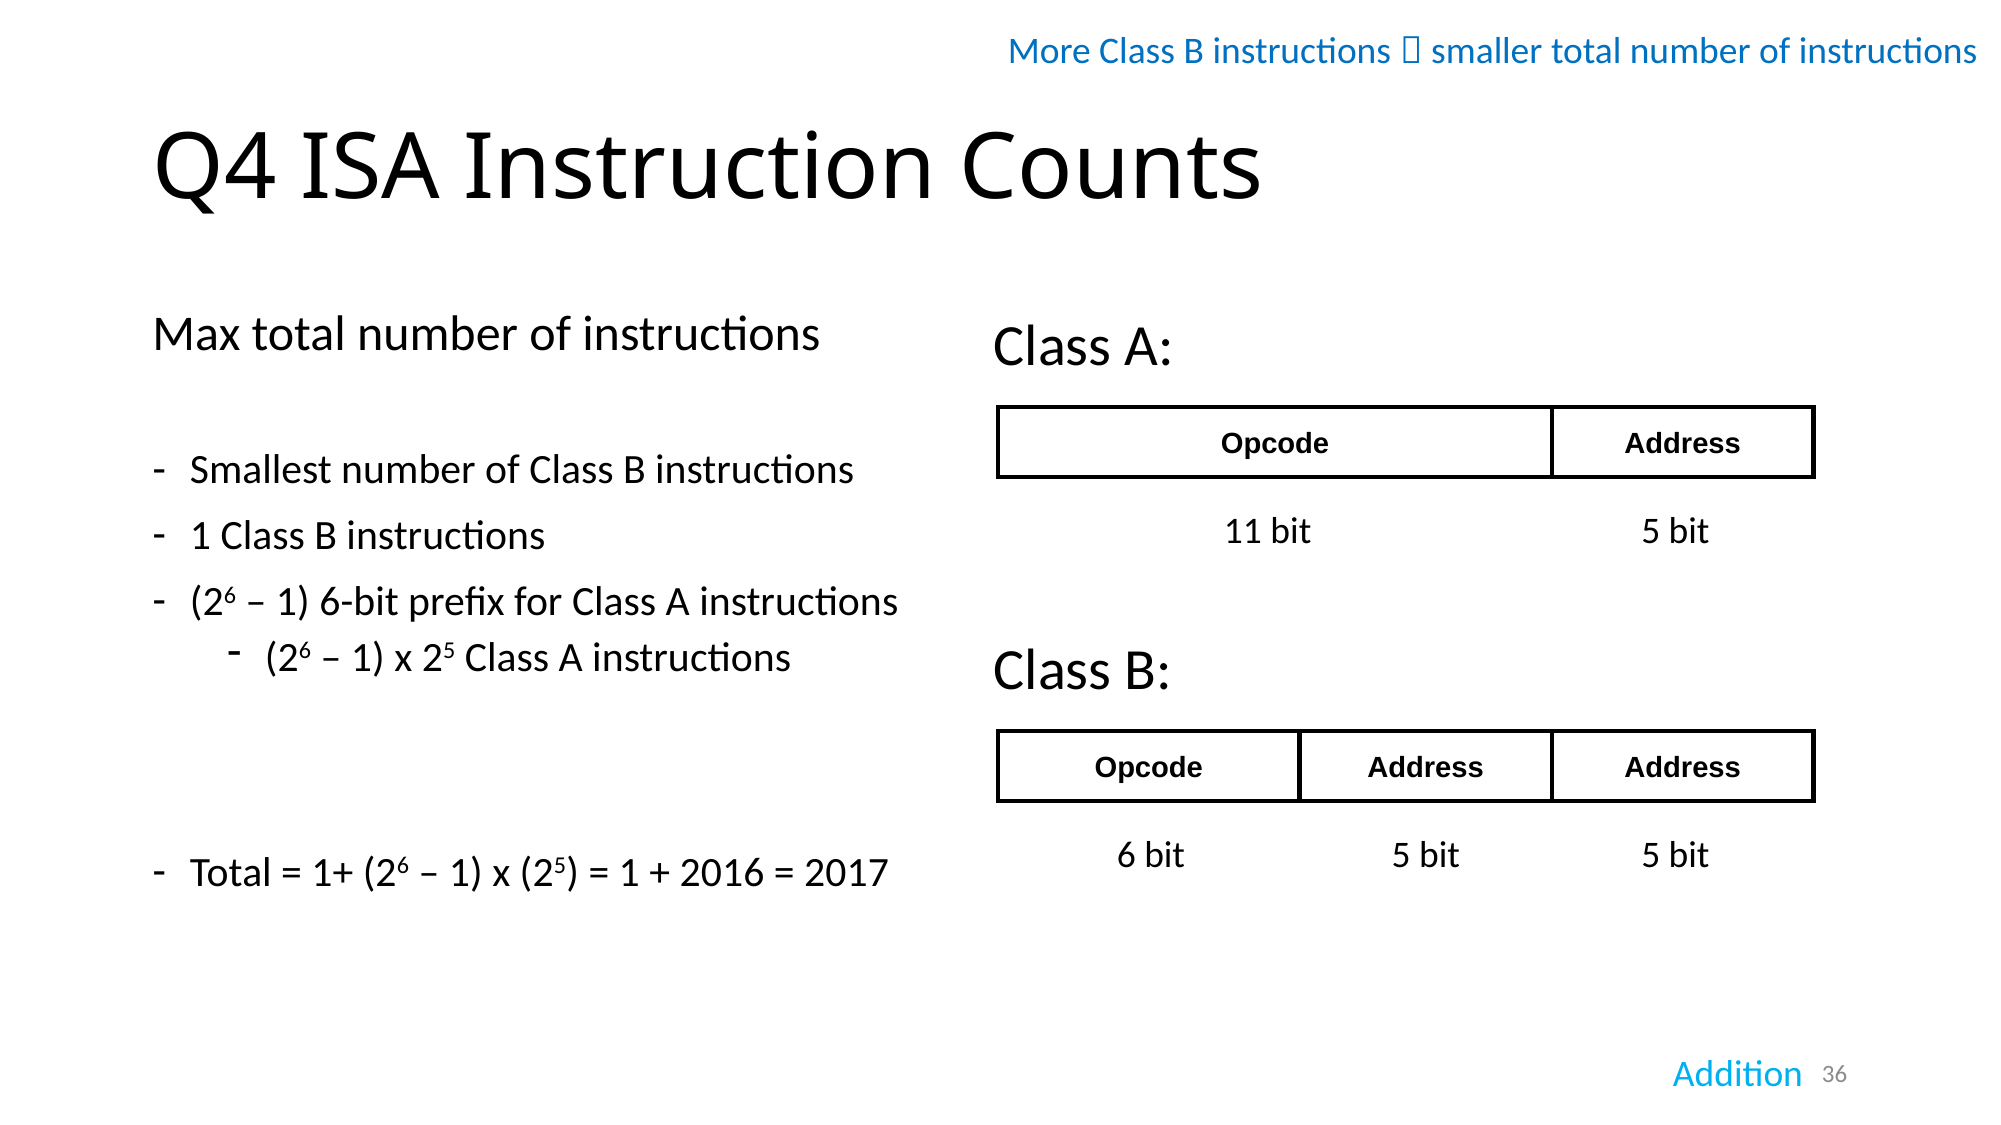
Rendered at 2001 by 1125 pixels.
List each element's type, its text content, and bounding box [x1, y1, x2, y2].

slide_number 36 [1412, 1042, 1863, 1103]
text_box More Class B instructions  smaller total number of instructions [993, 18, 1994, 79]
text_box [978, 299, 1814, 560]
title Q4 ISA Instruction Counts [137, 59, 1863, 278]
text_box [978, 623, 1814, 884]
list Max total number of instructions Smallest number of Class B instructions 1 Class B instructions (26 – 1) 6-bit prefix for Class A instructions (26 – 1) x 25 Class A instructions Total = 1+ (26 – 1) x (25) = 1 + 2016 = 2017 [137, 299, 965, 1014]
